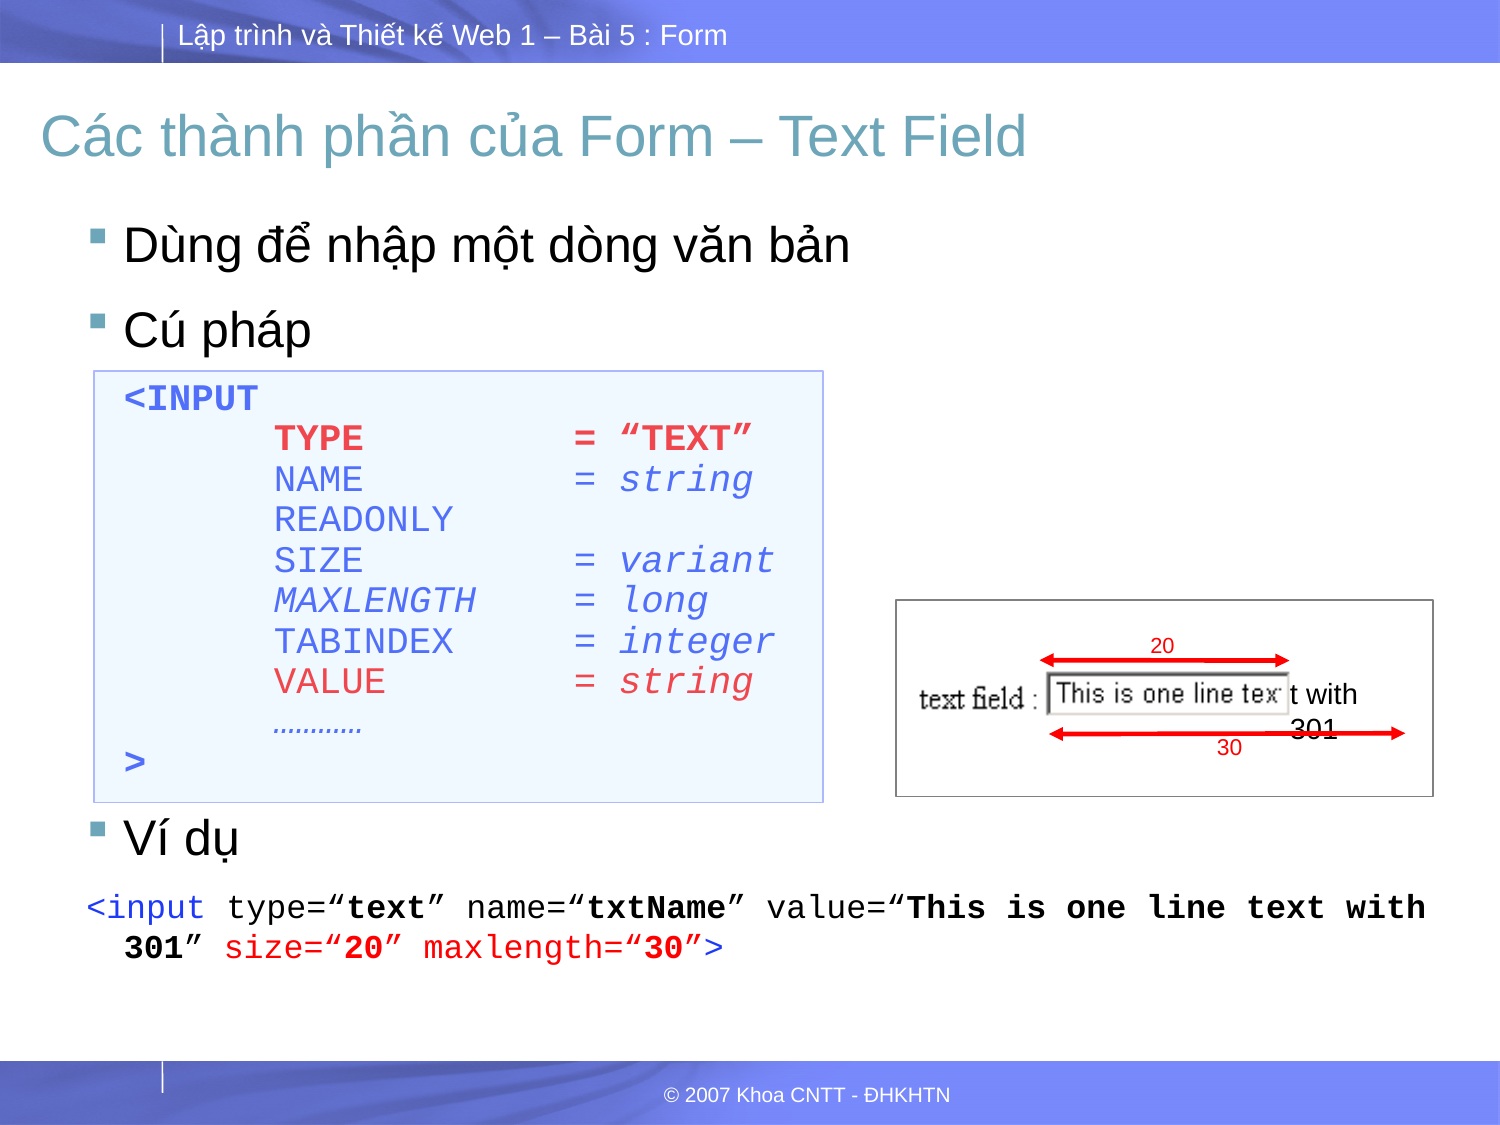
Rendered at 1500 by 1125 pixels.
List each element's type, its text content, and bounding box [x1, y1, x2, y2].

list Dùng để nhập một dòng văn bản Cú pháp <INPUT TYPE = “TEXT” NAME = string READONLY SIZE = variant MAXLENGTH = long TABINDEX = integer VALUE = string ………… > Ví dụ <input type=“text” name=“txtName” value=“This is one line text with 301” size=“20” maxlength=“30”> [71, 204, 1451, 1020]
title Các thành phần của Form – Text Field [25, 95, 1449, 178]
text_box [93, 371, 823, 803]
picture [0, 0, 1500, 63]
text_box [895, 599, 1434, 797]
picture [0, 1061, 1500, 1125]
